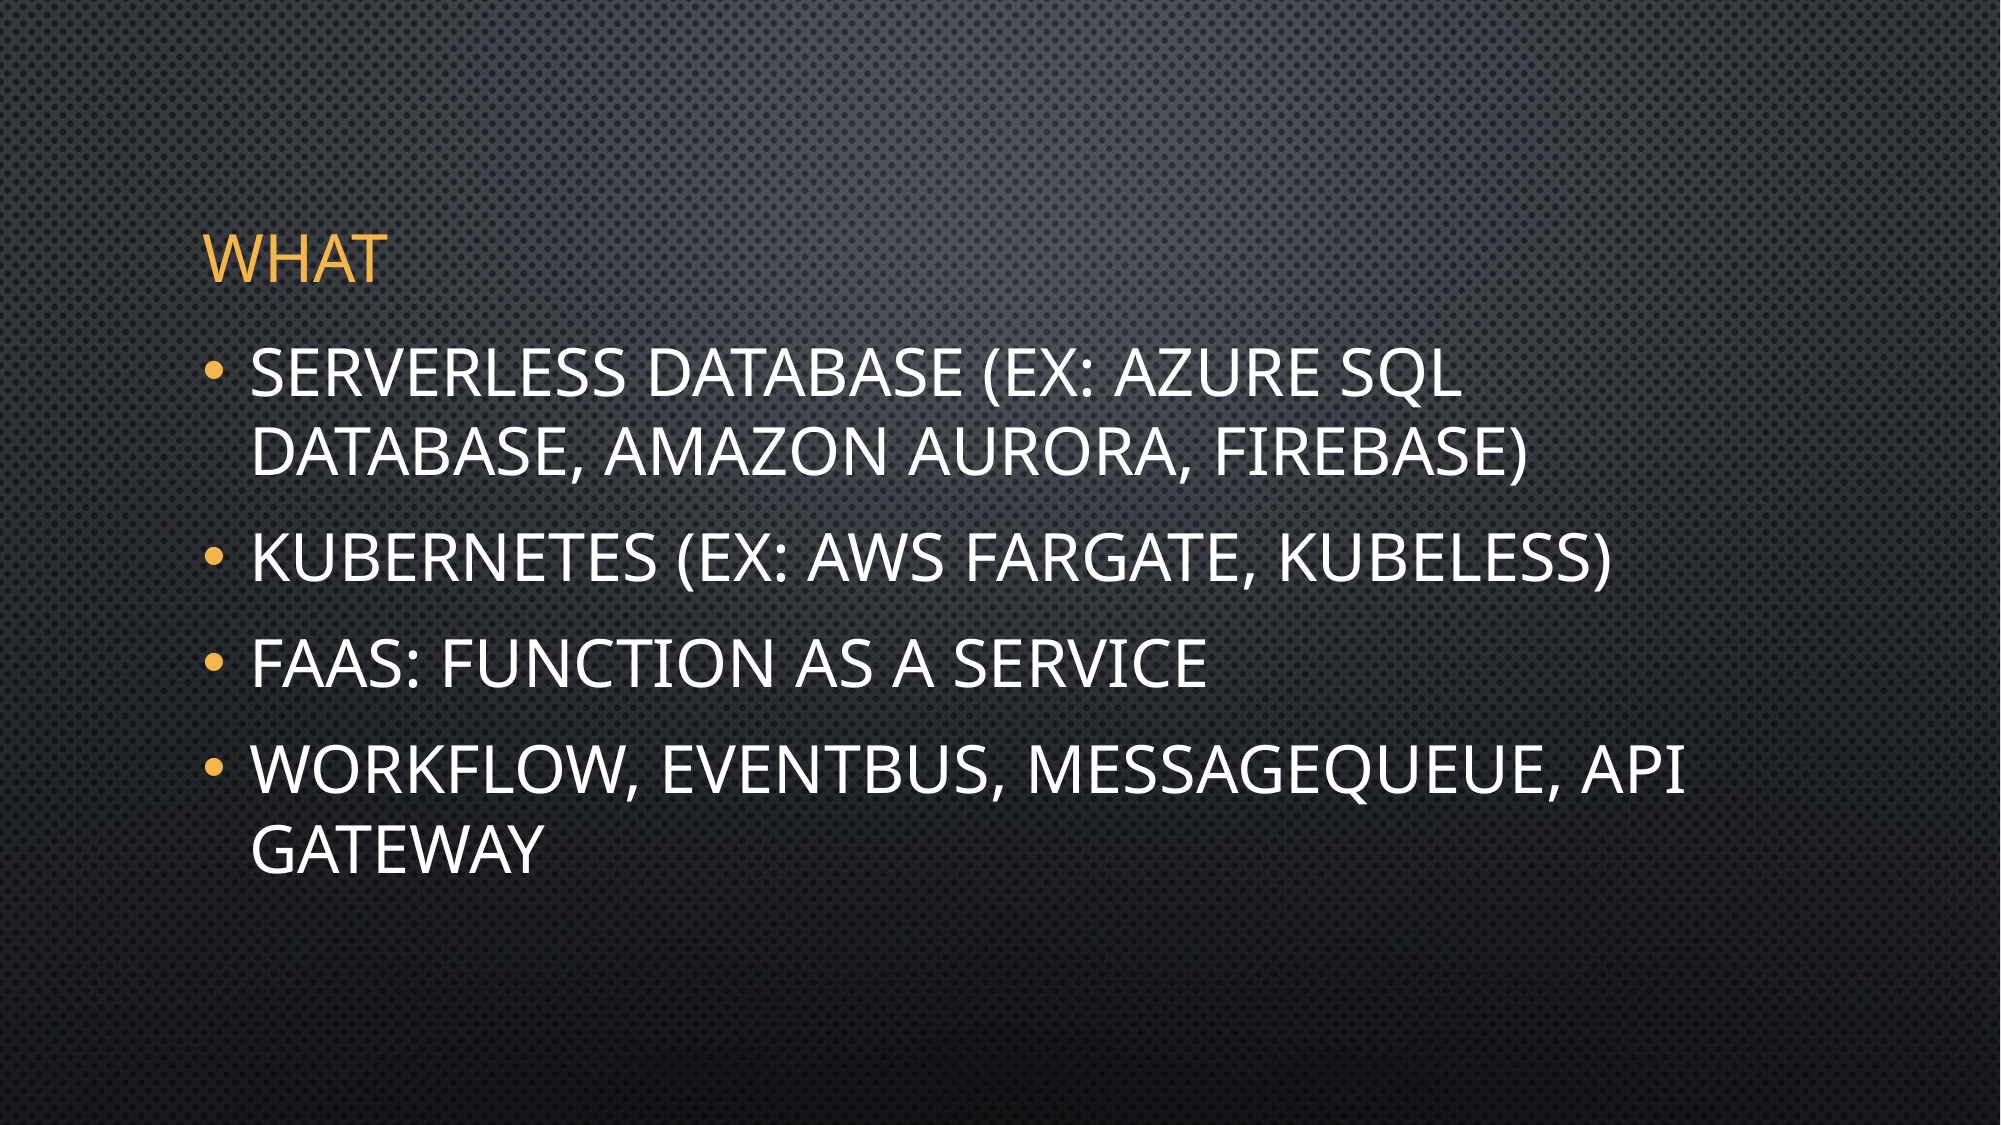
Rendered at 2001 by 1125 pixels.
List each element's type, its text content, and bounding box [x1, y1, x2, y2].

title What [187, 99, 1813, 336]
list Serverless Database (ex: Azure SQL Database, Amazon Aurora, Firebase) Kubernetes (ex: AWS Fargate, Kubeless) FaaS: Function As A Service Workflow, EventBus, MessageQueue, API Gateway [187, 336, 1813, 950]
